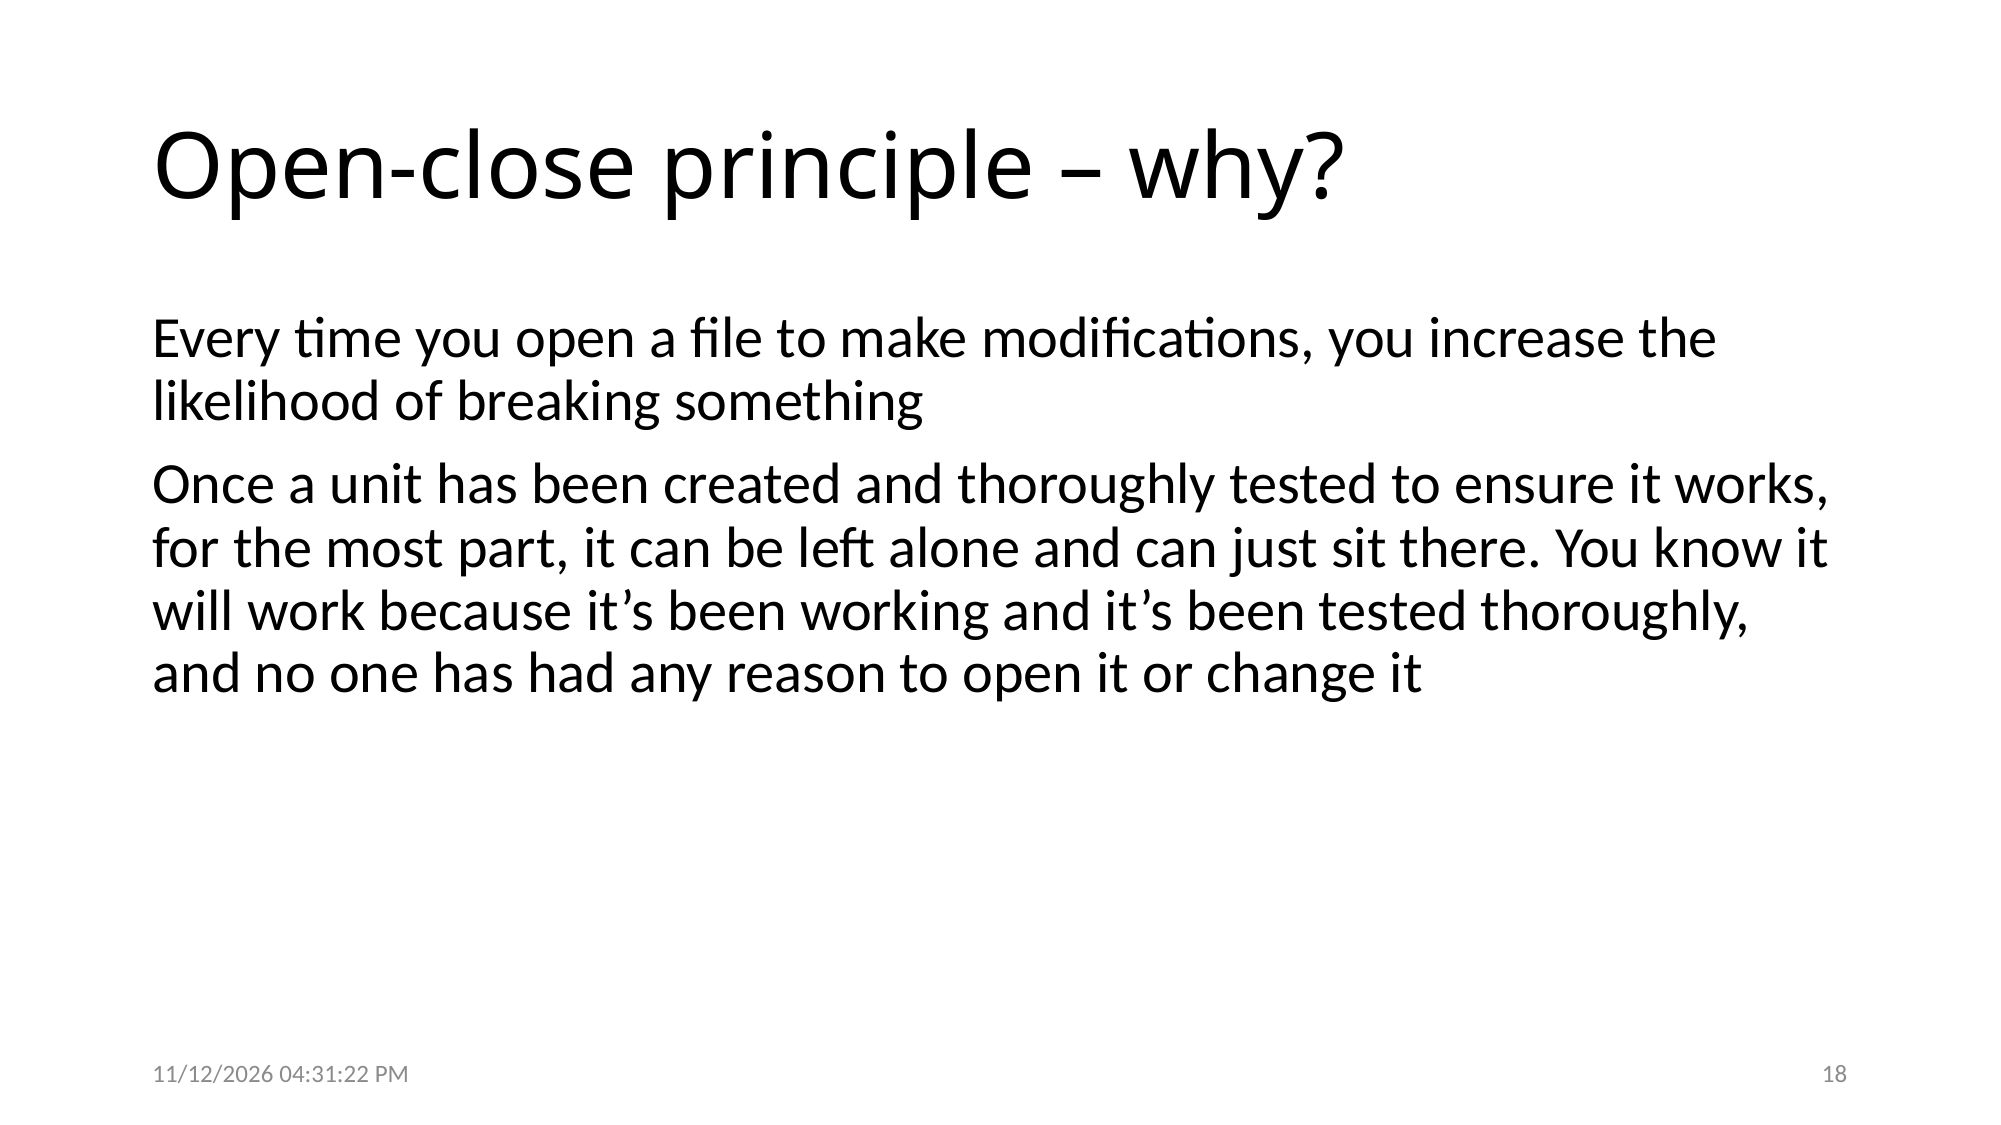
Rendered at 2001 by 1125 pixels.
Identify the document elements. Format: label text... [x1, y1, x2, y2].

list Every time you open a file to make modifications, you increase the likelihood of breaking something Once a unit has been created and thoroughly tested to ensure it works, for the most part, it can be left alone and can just sit there. You know it will work because it’s been working and it’s been tested thoroughly, and no one has had any reason to open it or change it [137, 299, 1863, 1014]
slide_number 18 [1412, 1042, 1863, 1103]
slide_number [137, 1042, 588, 1103]
title Open-close principle – why? [137, 59, 1863, 278]
